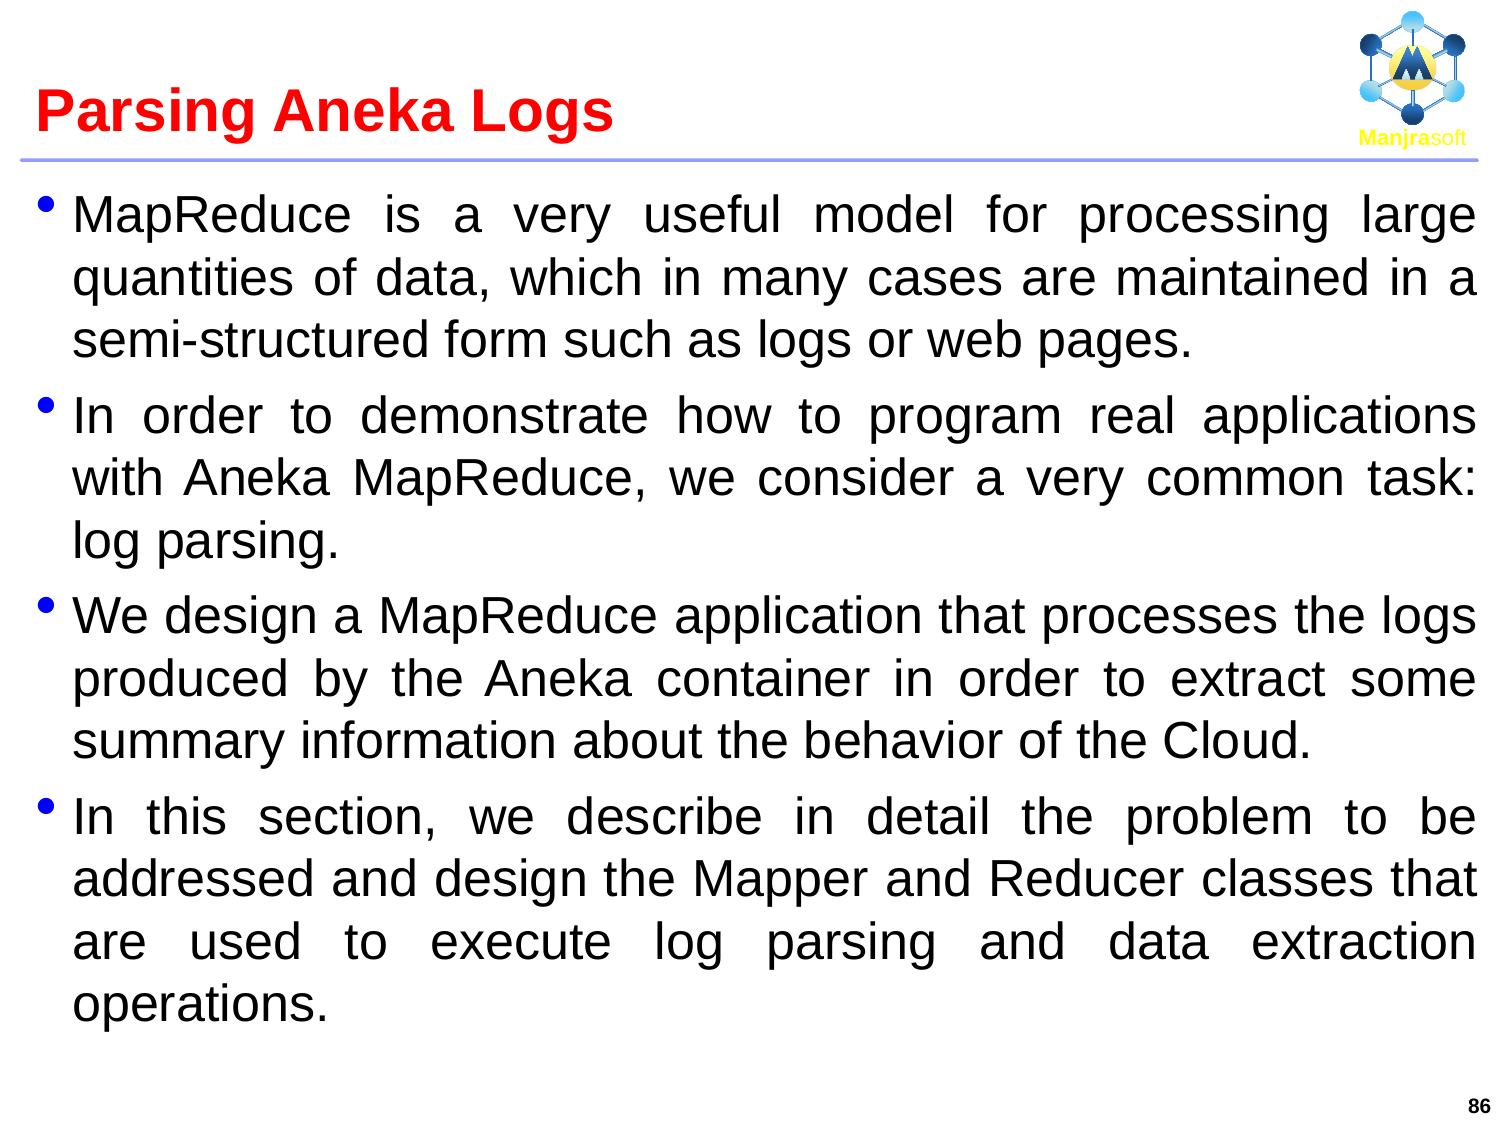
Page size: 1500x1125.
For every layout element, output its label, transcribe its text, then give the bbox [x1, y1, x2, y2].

title Parsing Aneka Logs [26, 0, 1479, 145]
slide_number 86 [1364, 1093, 1500, 1120]
list MapReduce is a very useful model for processing large quantities of data, which in many cases are maintained in a semi-structured form such as logs or web pages. In order to demonstrate how to program real applications with Aneka MapReduce, we consider a very common task: log parsing. We design a MapReduce application that processes the logs produced by the Aneka container in order to extract some summary information about the behavior of the Cloud. In this section, we describe in detail the problem to be addressed and design the Mapper and Reducer classes that are used to execute log parsing and data extraction operations. [26, 176, 1479, 1092]
